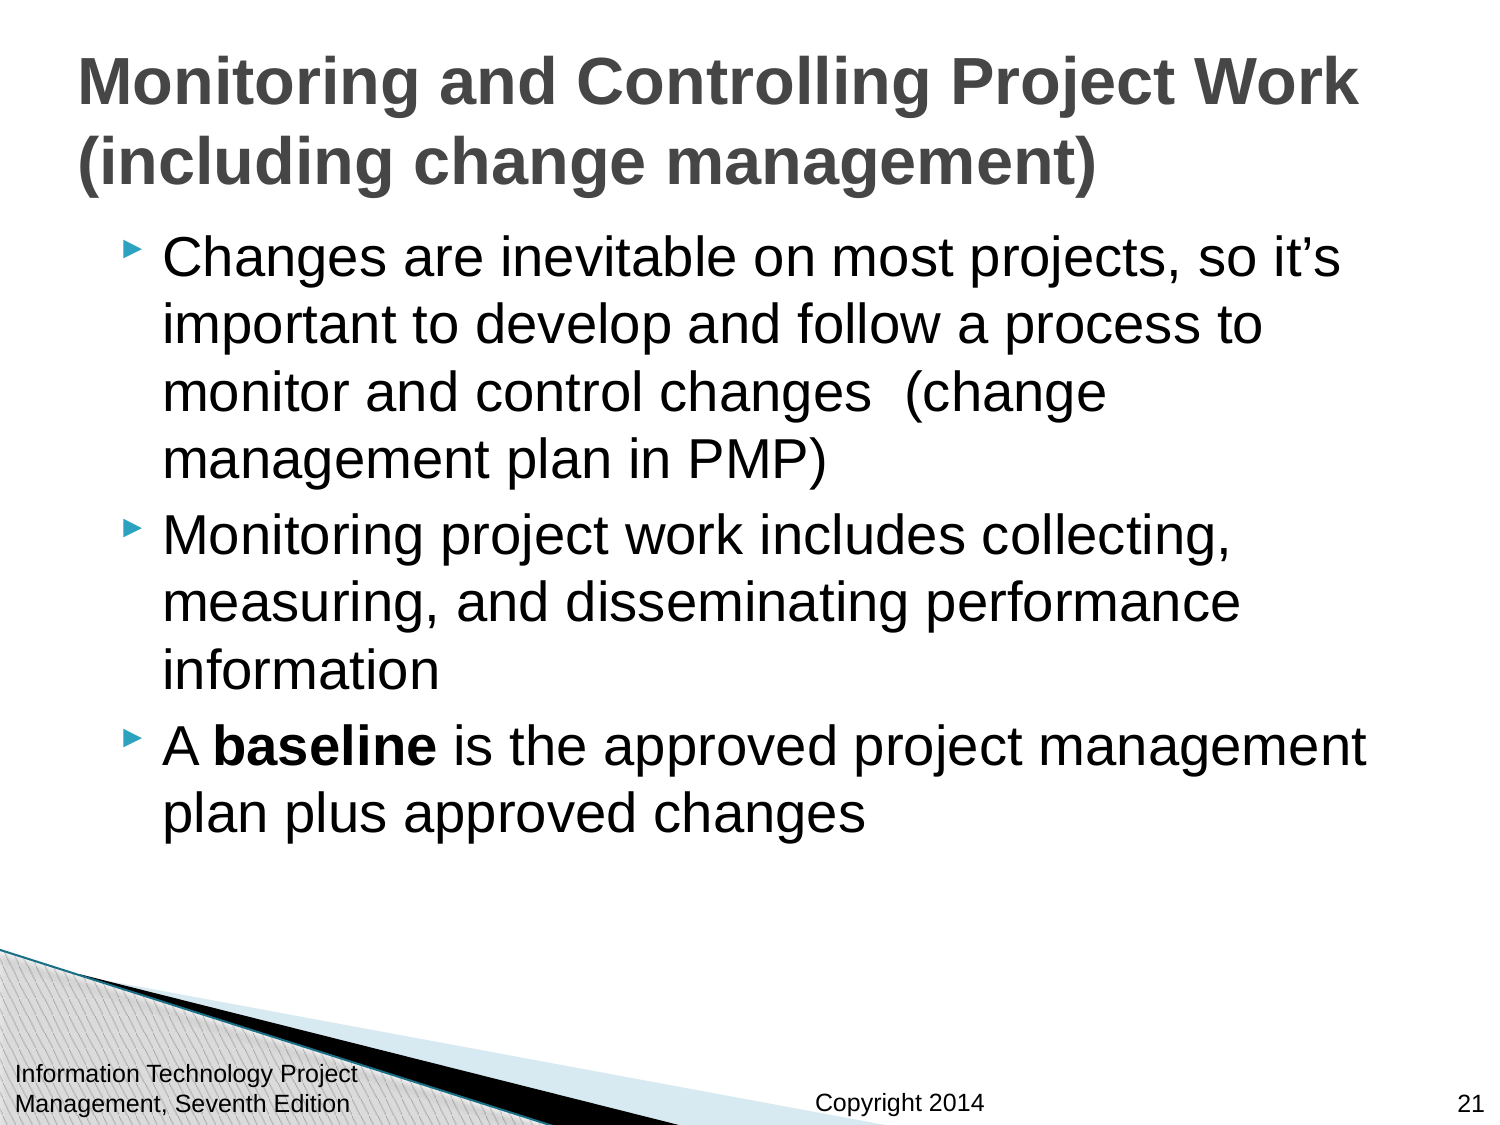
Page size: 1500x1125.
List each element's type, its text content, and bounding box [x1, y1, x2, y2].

footer Information Technology Project Management, Seventh Edition [0, 1065, 386, 1125]
title Monitoring and Controlling Project Work (including change management) [62, 24, 1413, 212]
slide_number 21 [1412, 1065, 1500, 1125]
list Changes are inevitable on most projects, so it’s important to develop and follow a process to monitor and control changes (change management plan in PMP) Monitoring project work includes collecting, measuring, and disseminating performance information A baseline is the approved project management plan plus approved changes [87, 212, 1431, 1038]
